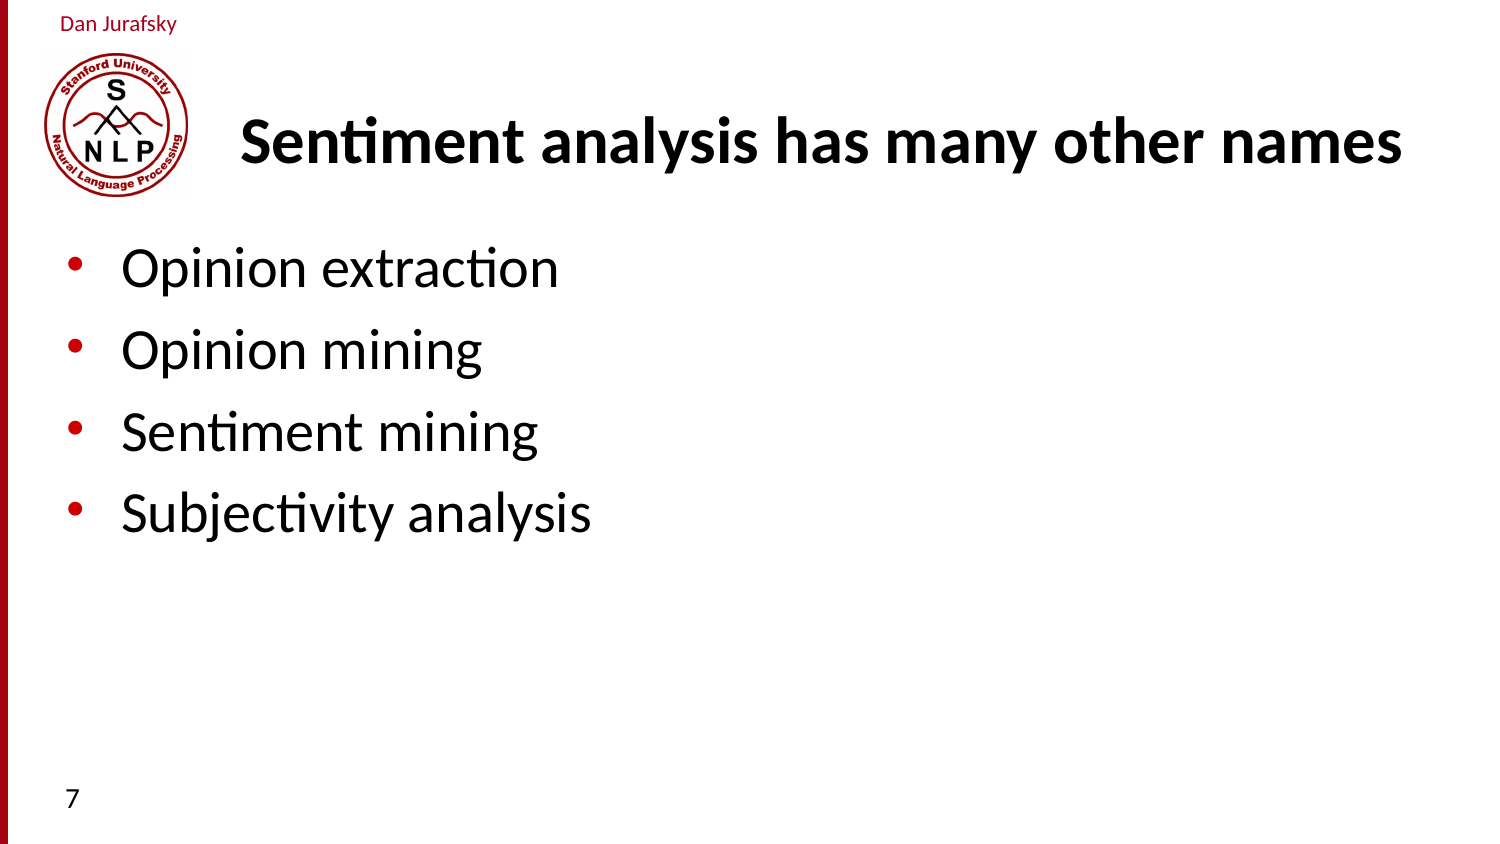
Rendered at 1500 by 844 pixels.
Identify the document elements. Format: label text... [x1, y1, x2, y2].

list Opinion extraction Opinion mining Sentiment mining Subjectivity analysis [50, 221, 1450, 769]
title Sentiment analysis has many other names [225, 62, 1450, 185]
slide_number 7 [49, 771, 376, 829]
picture [44, 53, 188, 197]
